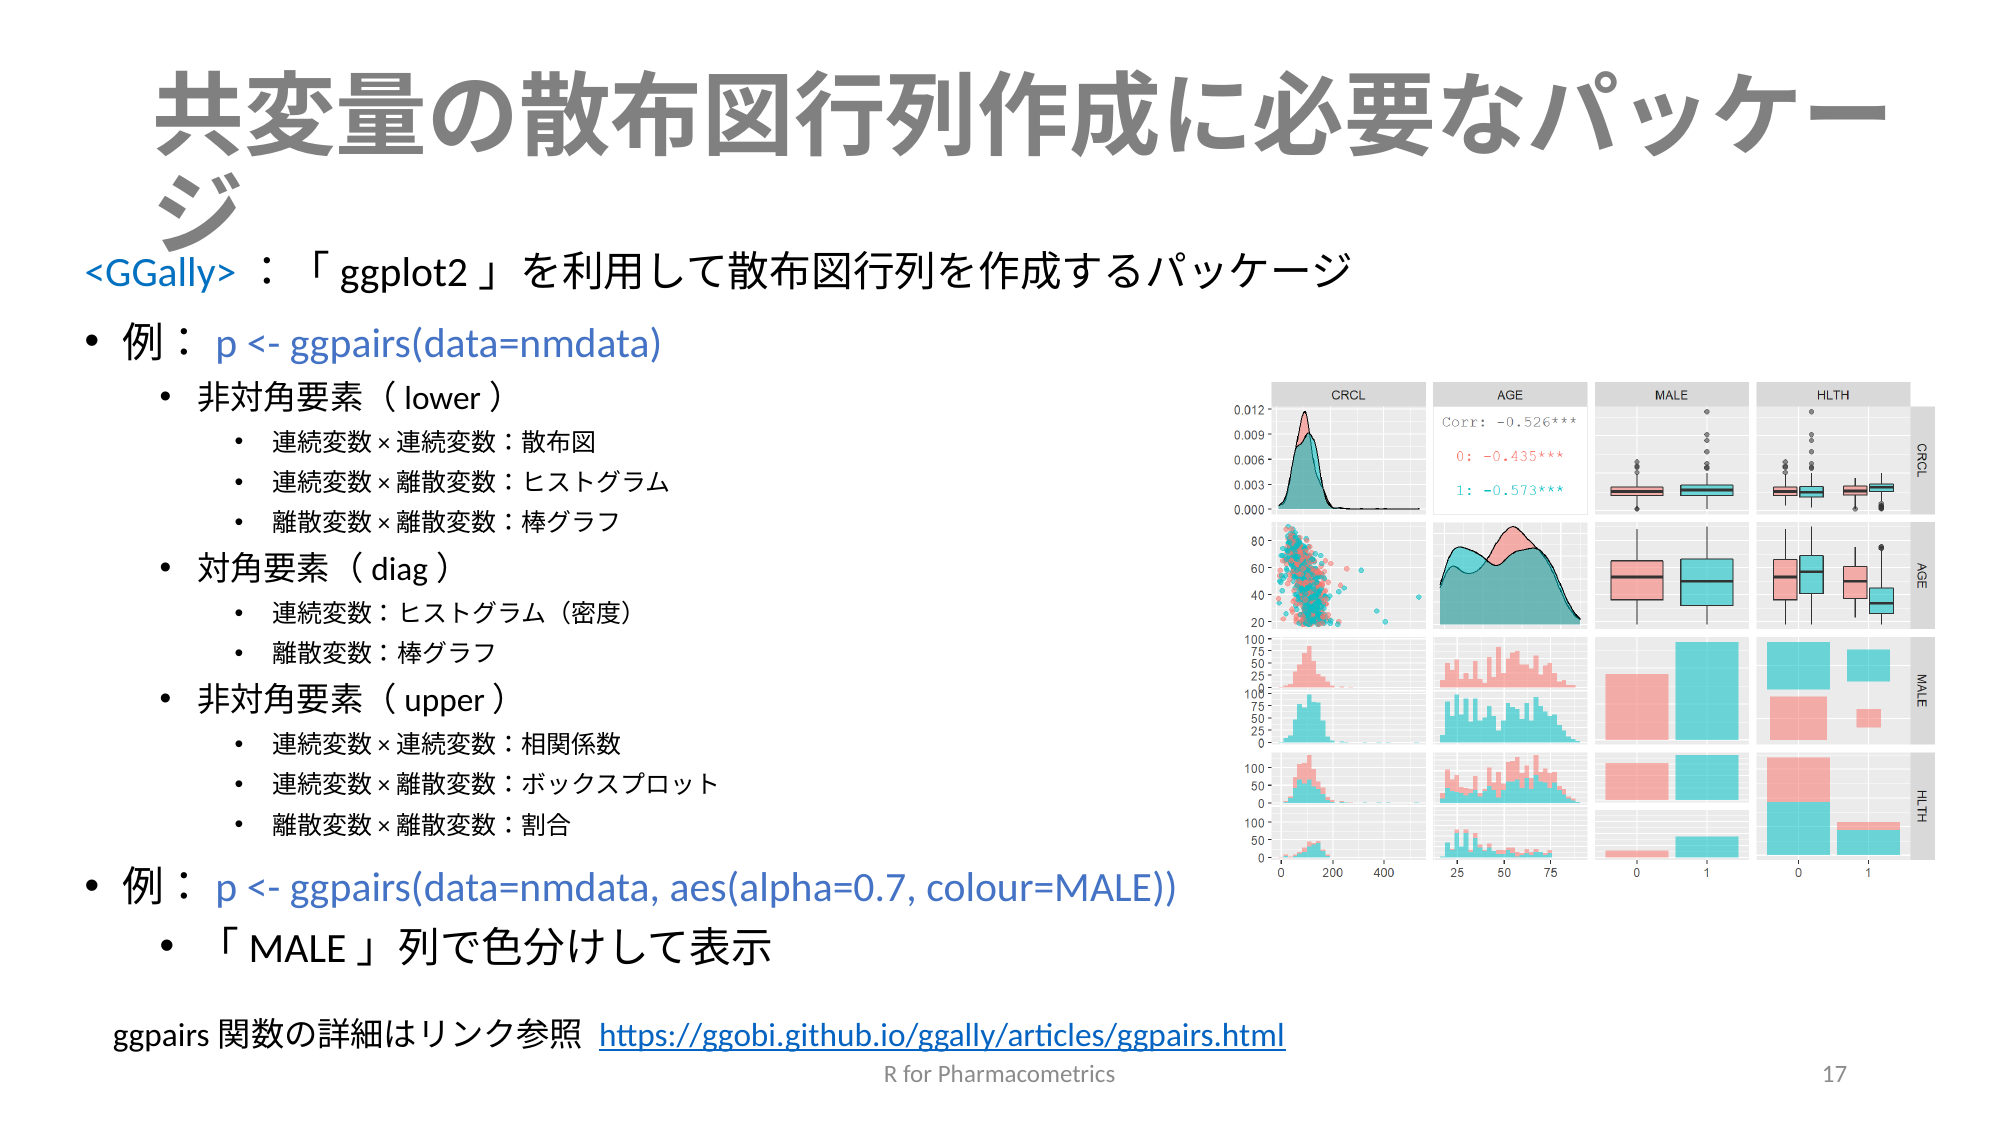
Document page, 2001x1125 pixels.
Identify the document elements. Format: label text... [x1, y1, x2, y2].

list <GGally>：「ggplot2」を利用して散布図行列を作成するパッケージ 例：p <- ggpairs(data=nmdata) 非対角要素（lower） 連続変数×連続変数：散布図 連続変数×離散変数：ヒストグラム 離散変数×離散変数：棒グラフ 対角要素（diag） 連続変数：ヒストグラム（密度） 離散変数：棒グラフ 非対角要素（upper） 連続変数×連続変数：相関係数 連続変数×離散変数：ボックスプロット 離散変数×離散変数：割合 例：p <- ggpairs(data=nmdata, aes(alpha=0.7, colour=MALE)) 「MALE」列で色分けして表示 [69, 237, 1483, 1047]
text_box ggpairs関数の詳細はリンク参照 https://ggobi.github.io/ggally/articles/ggpairs.html [98, 1006, 1301, 1061]
picture [1226, 367, 1943, 887]
slide_number 17 [1412, 1042, 1863, 1103]
title 共変量の散布図行列作成に必要なパッケージ [137, 59, 1967, 278]
footer R for Pharmacometrics [662, 1042, 1338, 1103]
